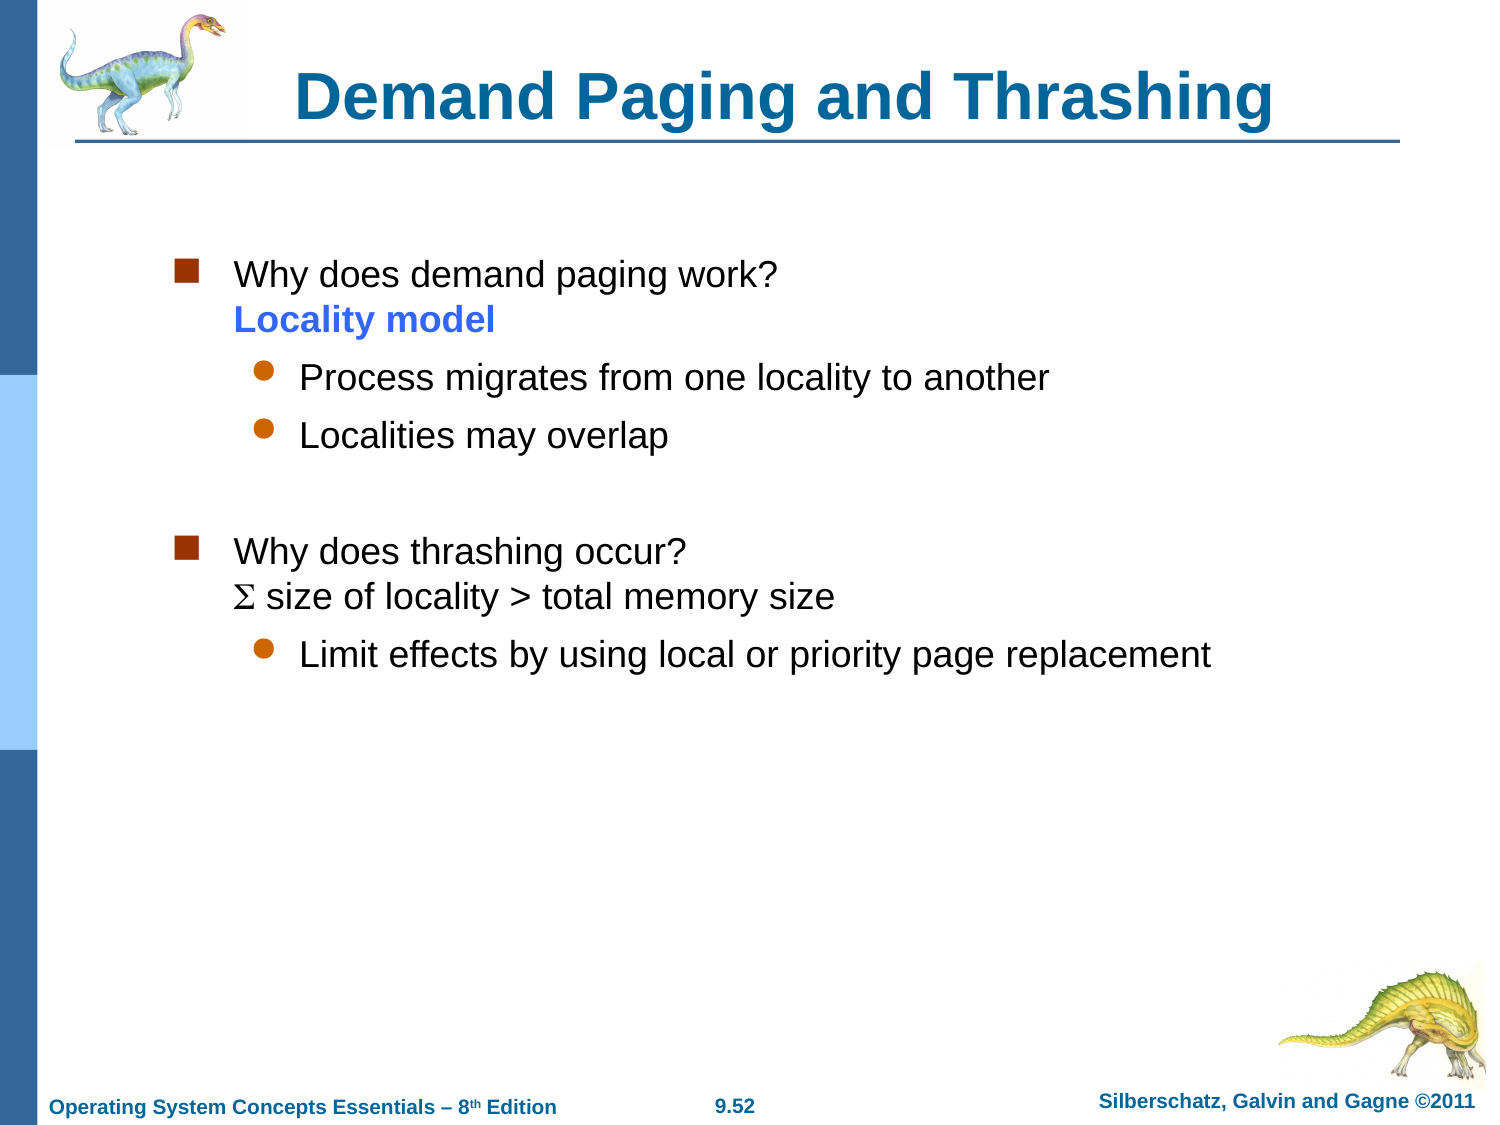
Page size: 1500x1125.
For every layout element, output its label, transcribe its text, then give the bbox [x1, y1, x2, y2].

title Demand Paging and Thrashing [206, 45, 1382, 141]
picture [46, 0, 244, 149]
picture [1275, 959, 1486, 1090]
list Why does demand paging work? Locality model Process migrates from one locality to another Localities may overlap Why does thrashing occur?  size of locality > total memory size Limit effects by using local or priority page replacement [162, 242, 1454, 736]
